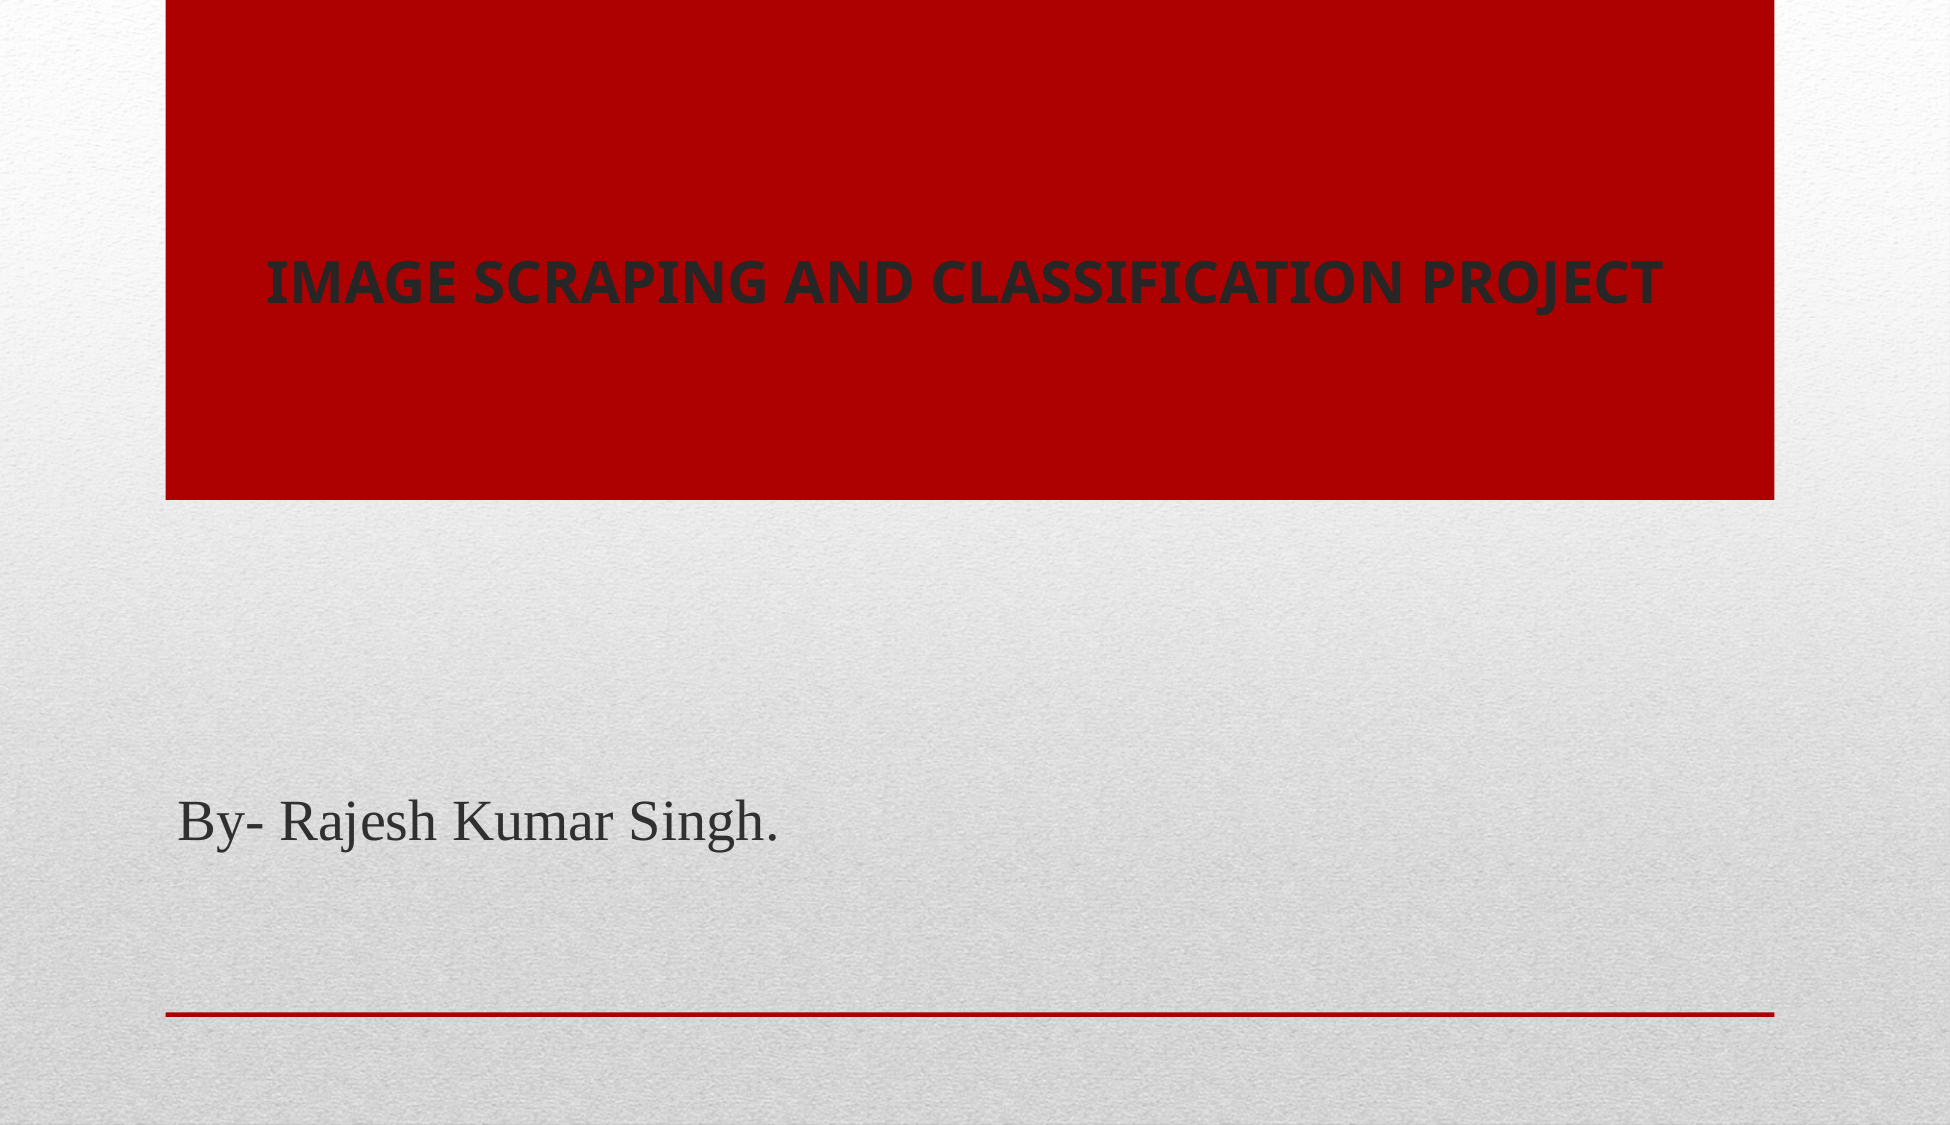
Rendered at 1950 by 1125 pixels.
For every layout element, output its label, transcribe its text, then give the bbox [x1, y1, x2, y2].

title IMAGE SCRAPING AND CLASSIFICATION PROJECT [162, 237, 1769, 479]
subtitle By- Rajesh Kumar Singh. [162, 774, 1625, 938]
